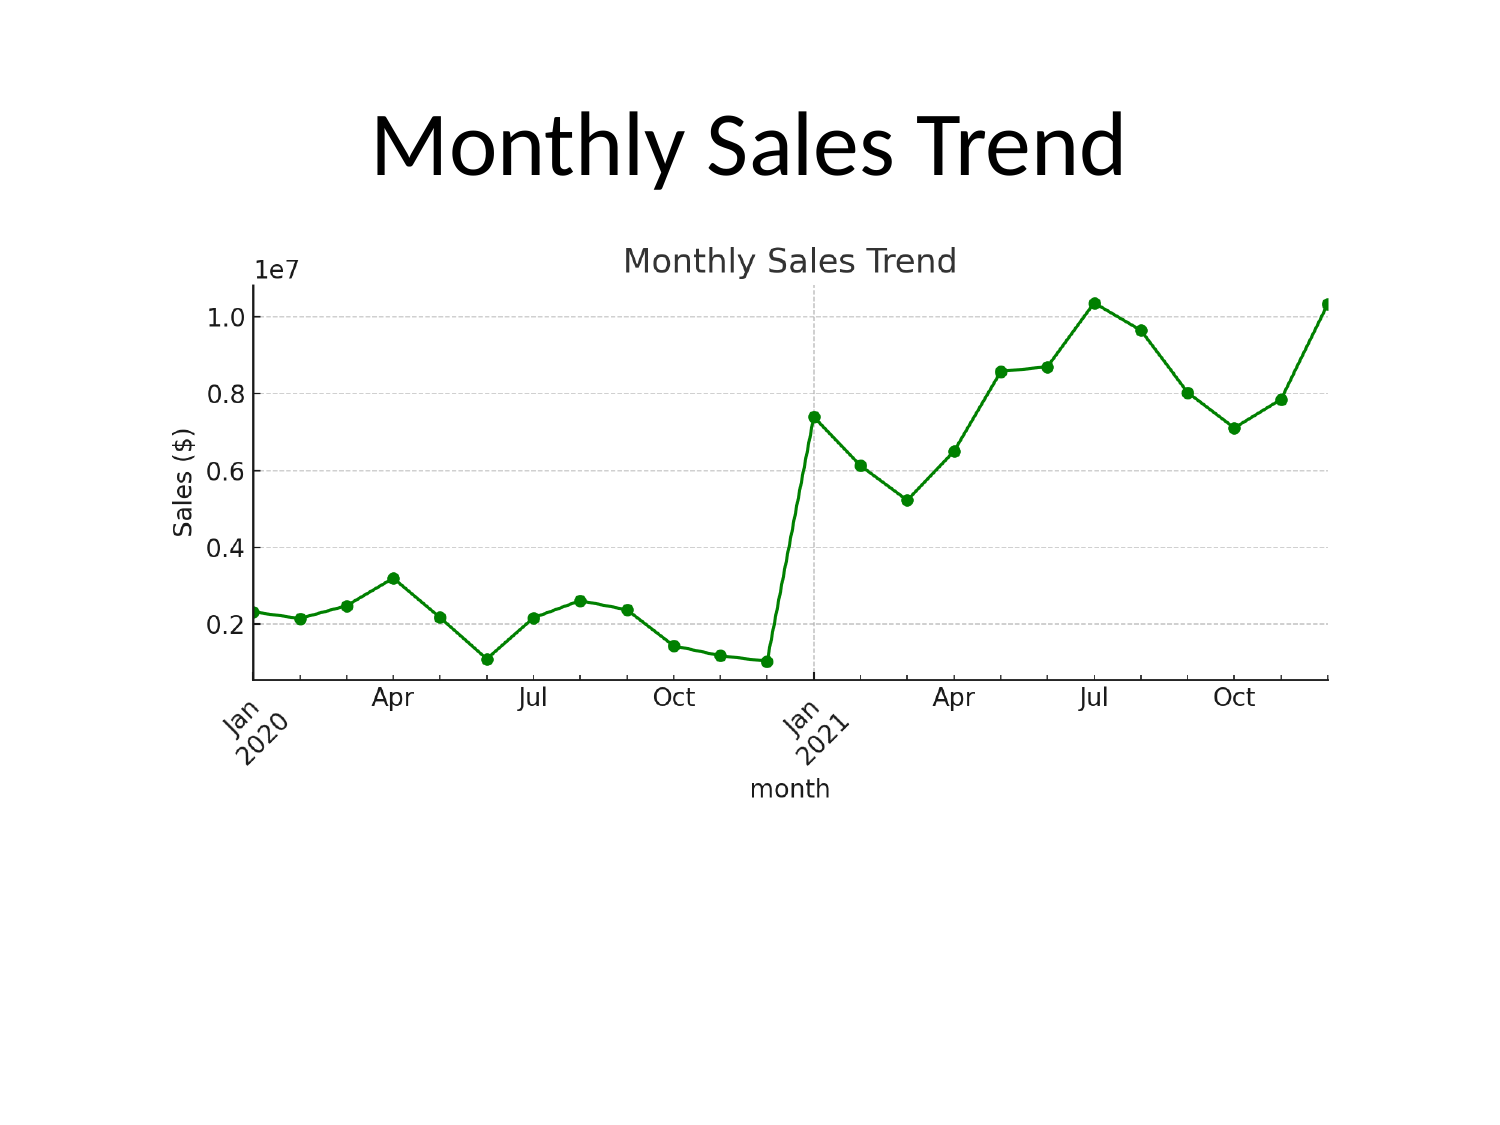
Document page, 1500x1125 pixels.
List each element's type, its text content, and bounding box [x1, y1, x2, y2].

picture [149, 224, 1351, 826]
title Monthly Sales Trend [75, 45, 1425, 233]
